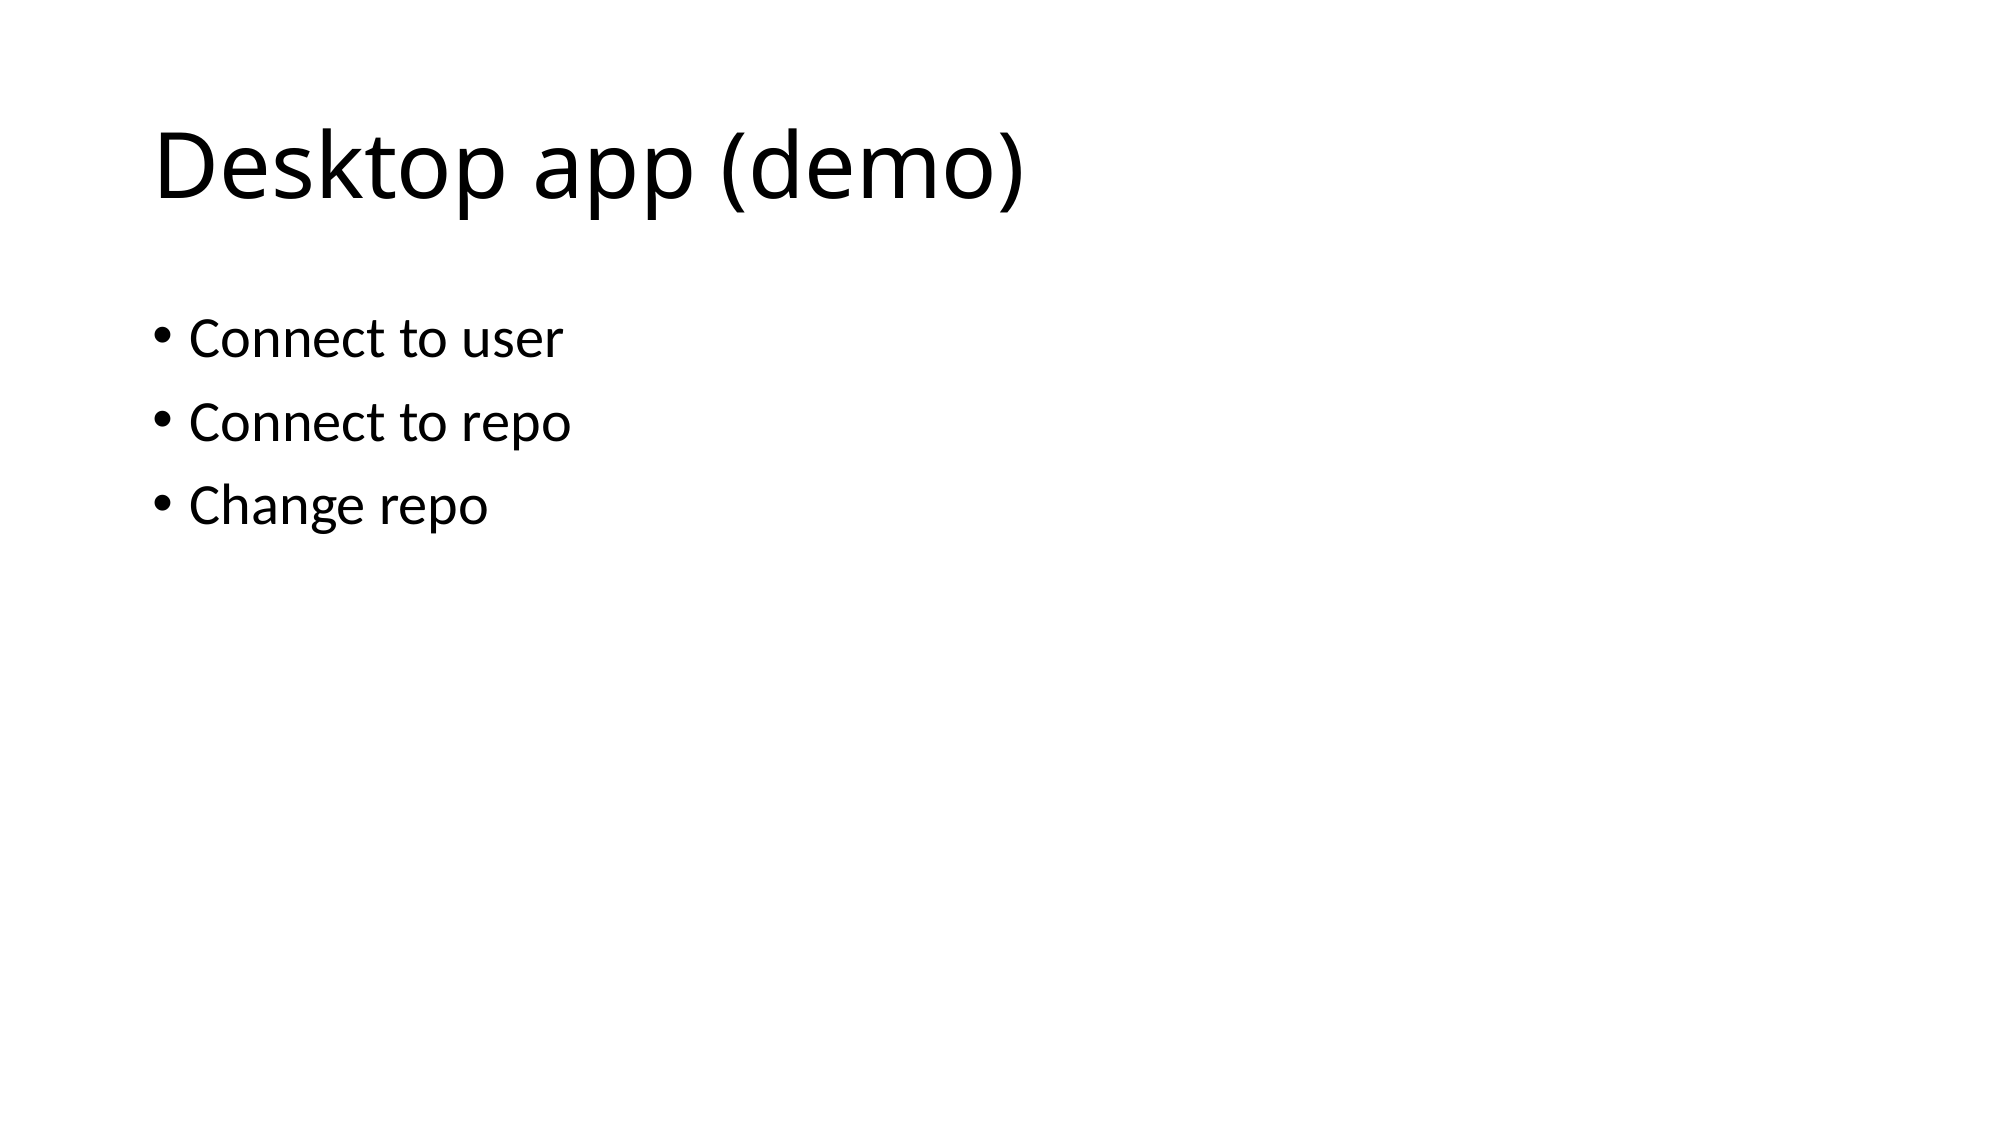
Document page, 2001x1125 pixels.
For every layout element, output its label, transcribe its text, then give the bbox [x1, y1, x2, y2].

list Connect to user Connect to repo Change repo [137, 299, 1863, 1014]
title Desktop app (demo) [137, 59, 1863, 278]
